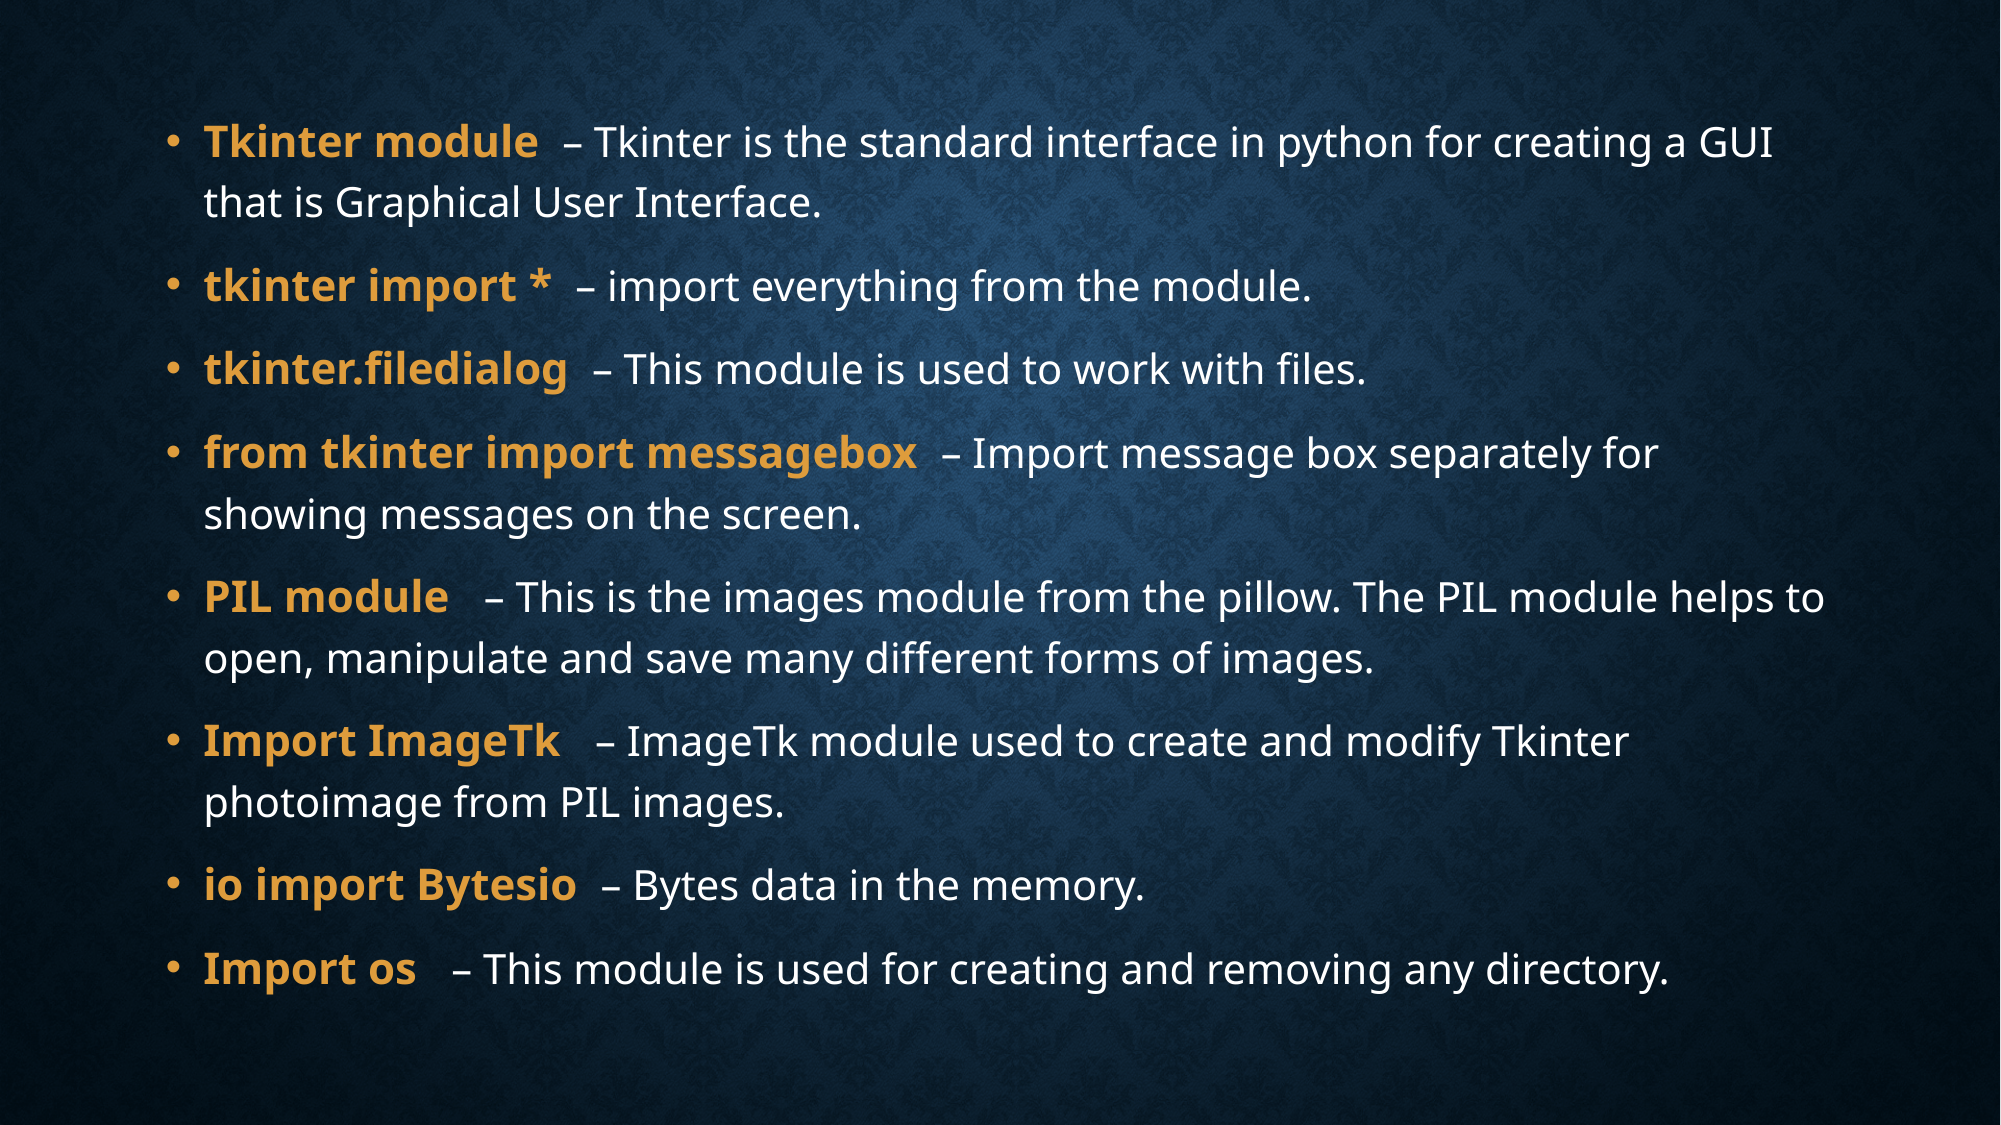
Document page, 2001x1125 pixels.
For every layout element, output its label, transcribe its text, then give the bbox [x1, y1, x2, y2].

list Tkinter module – Tkinter is the standard interface in python for creating a GUI that is Graphical User Interface. tkinter import * – import everything from the module. tkinter.filedialog – This module is used to work with files. from tkinter import messagebox – Import message box separately for showing messages on the screen. PIL module – This is the images module from the pillow. The PIL module helps to open, manipulate and save many different forms of images. Import ImageTk – ImageTk module used to create and modify Tkinter photoimage from PIL images. io import Bytesio – Bytes data in the memory. Import os – This module is used for creating and removing any directory. [150, 95, 1850, 1030]
